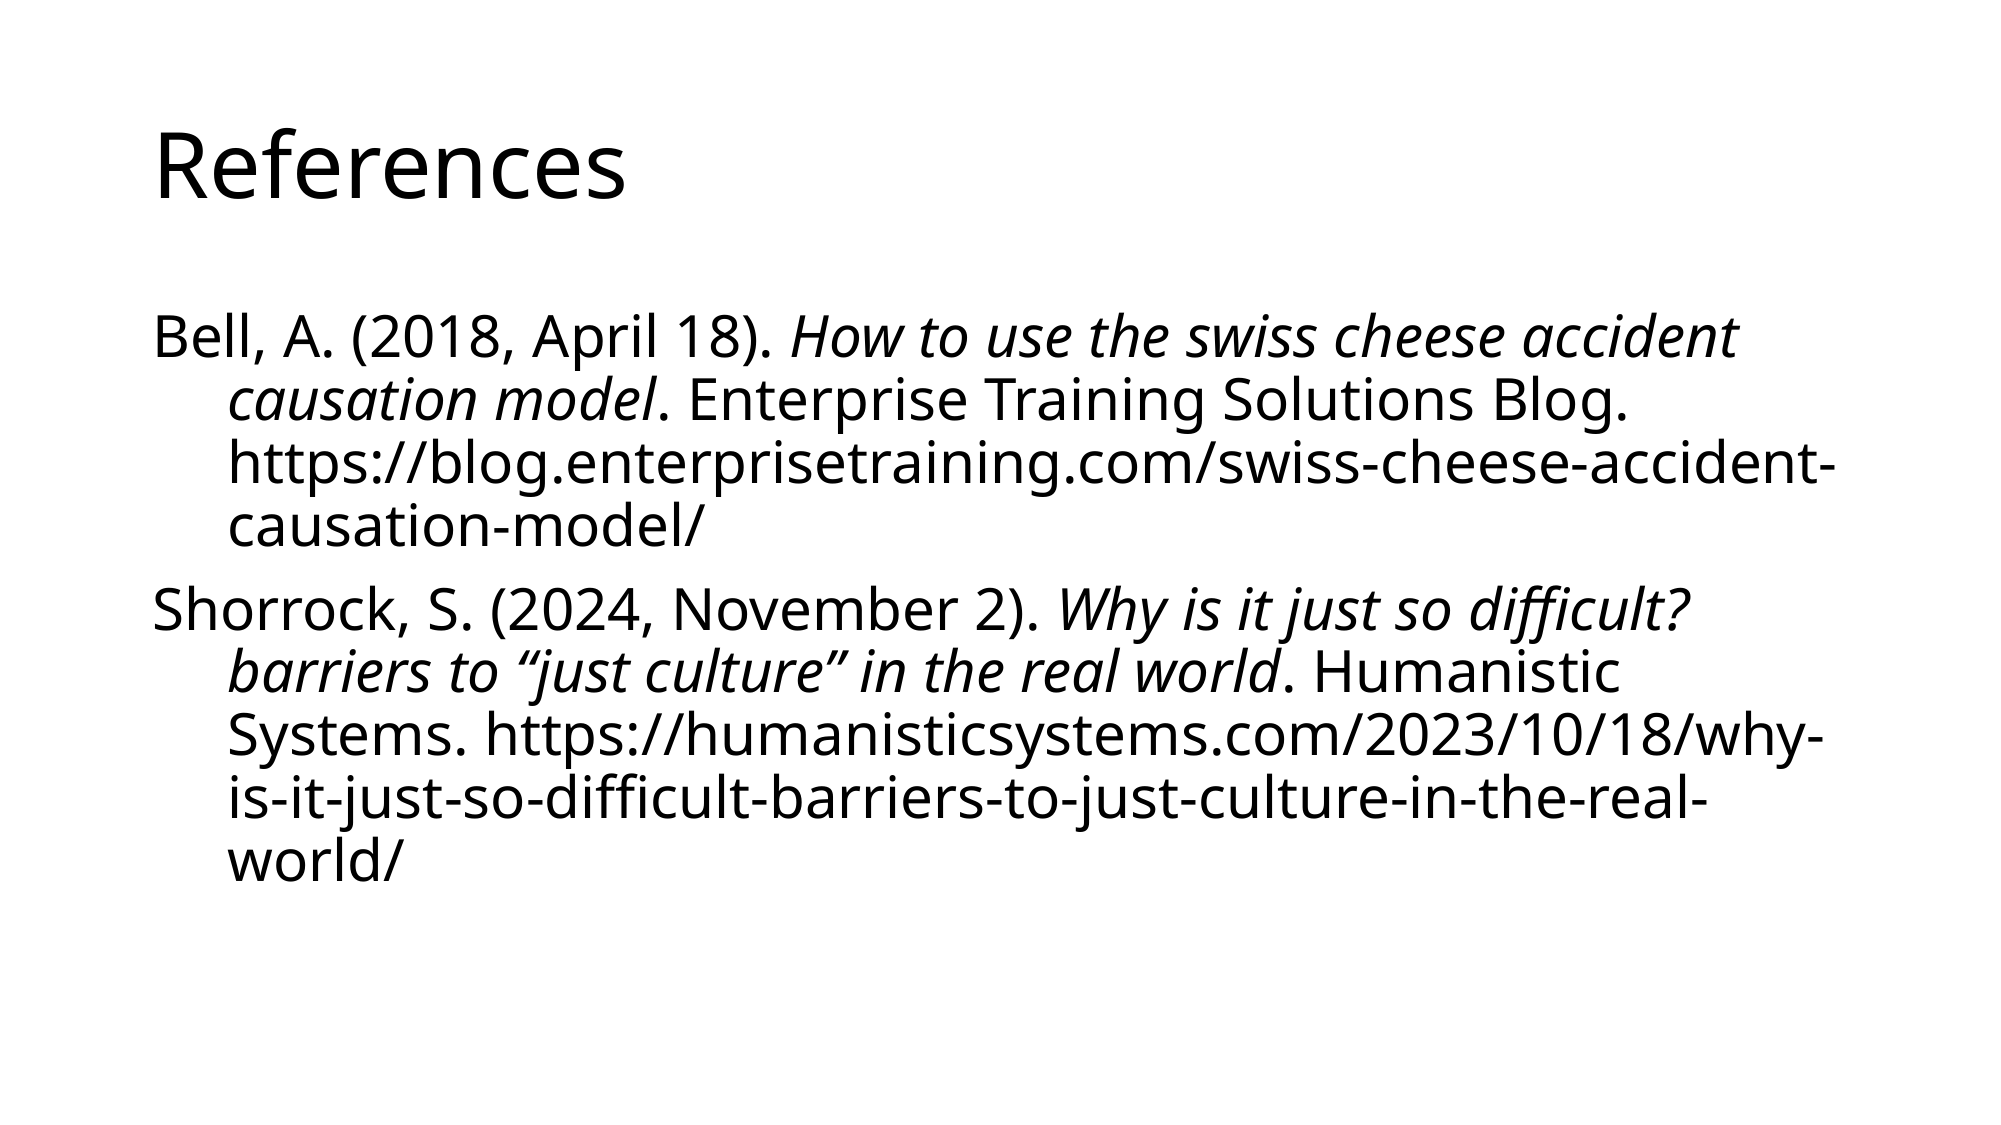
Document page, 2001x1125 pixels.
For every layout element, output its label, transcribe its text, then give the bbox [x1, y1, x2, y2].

title References [137, 59, 1863, 278]
list Bell, A. (2018, April 18). How to use the swiss cheese accident causation model. Enterprise Training Solutions Blog. https://blog.enterprisetraining.com/swiss-cheese-accident-causation-model/ Shorrock, S. (2024, November 2). Why is it just so difficult? barriers to “just culture” in the real world. Humanistic Systems. https://humanisticsystems.com/2023/10/18/why-is-it-just-so-difficult-barriers-to-just-culture-in-the-real-world/ [137, 299, 1863, 1014]
